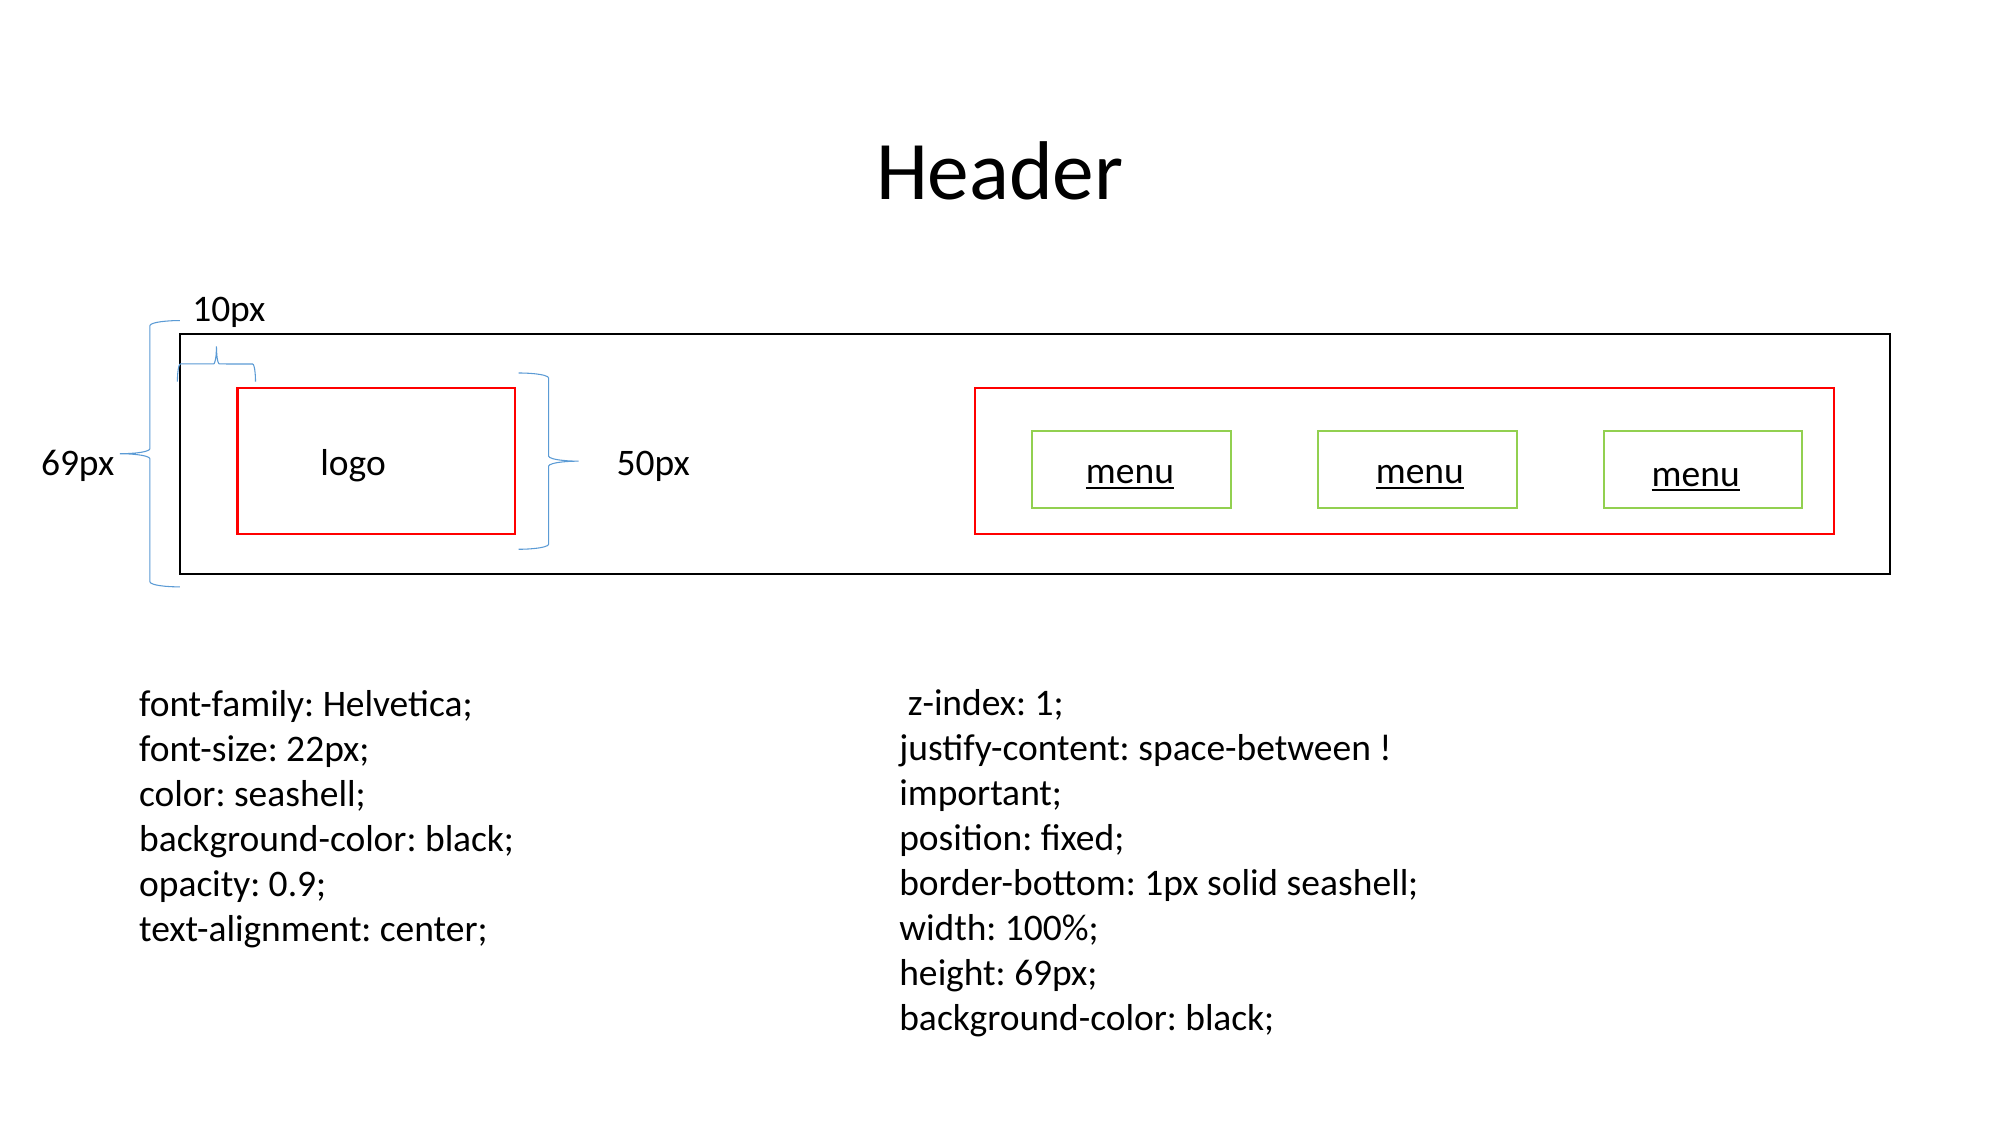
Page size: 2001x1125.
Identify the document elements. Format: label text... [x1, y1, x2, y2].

text_box font-family: Helvetica; font-size: 22px; color: seashell; background-color: black; opacity: 0.9; text-alignment: center; [124, 671, 765, 957]
text_box [1603, 430, 1803, 509]
text_box menu [1636, 441, 1759, 502]
text_box [119, 320, 180, 588]
text_box [176, 346, 257, 382]
text_box 69px [26, 430, 149, 491]
text_box [236, 387, 516, 535]
text_box [1031, 430, 1232, 509]
text_box 50px [601, 430, 709, 491]
text_box logo [305, 430, 412, 491]
text_box [974, 387, 1835, 535]
text_box [1317, 430, 1518, 509]
text_box 10px [177, 276, 289, 337]
text_box z-index: 1; justify-content: space-between !important; position: fixed; border-bottom: 1px solid seashell; width: 100%; height: 69px; background-color: black; [884, 670, 1525, 1046]
text_box menu [1361, 439, 1483, 499]
text_box [180, 333, 1891, 575]
text_box [518, 372, 579, 550]
text_box Header [0, 108, 2000, 224]
text_box menu [1071, 439, 1193, 499]
